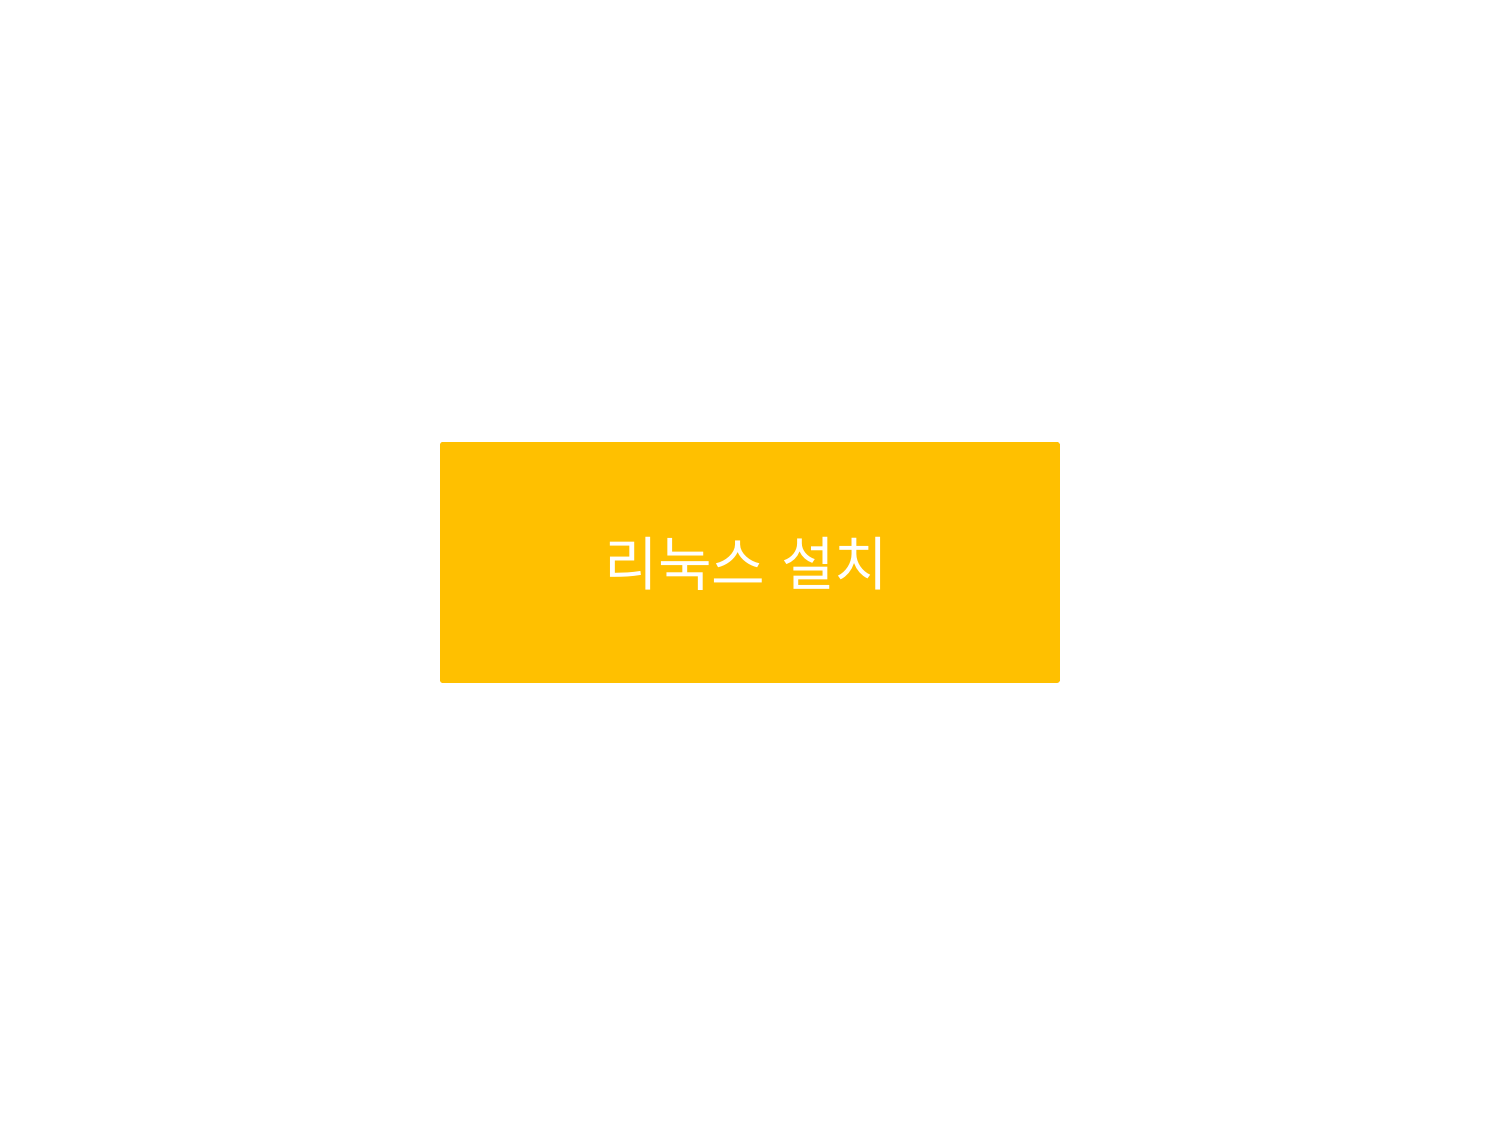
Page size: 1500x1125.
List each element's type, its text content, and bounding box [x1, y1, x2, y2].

title 리눅스 설치 [421, 519, 1072, 606]
